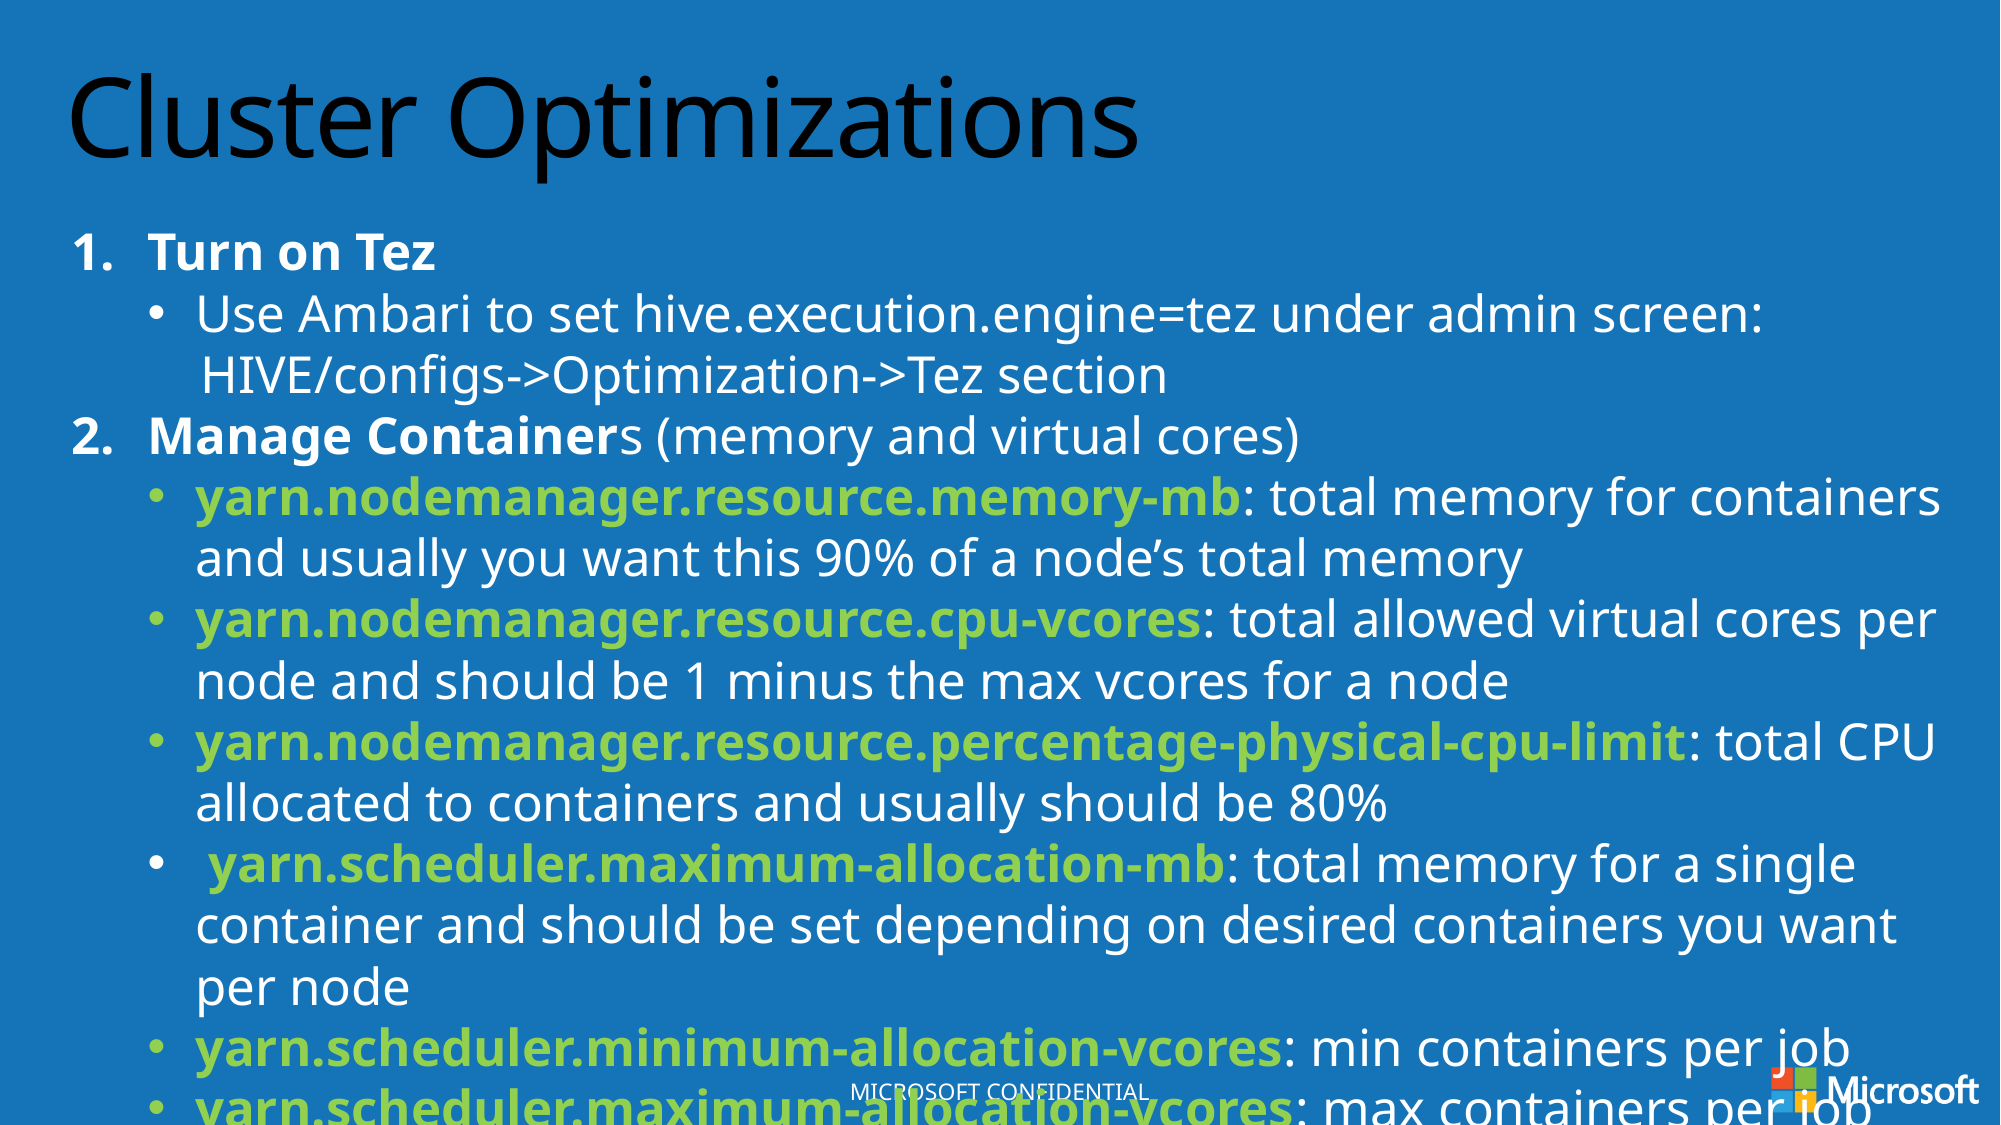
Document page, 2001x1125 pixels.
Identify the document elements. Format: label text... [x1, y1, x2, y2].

title Cluster Optimizations [41, 47, 1935, 196]
text_box Turn on Tez Use Ambari to set hive.execution.engine=tez under admin screen: HIVE/configs->Optimization->Tez section Manage Containers (memory and virtual cores) yarn.nodemanager.resource.memory-mb: total memory for containers and usually you want this 90% of a node’s total memory yarn.nodemanager.resource.cpu-vcores: total allowed virtual cores per node and should be 1 minus the max vcores for a node yarn.nodemanager.resource.percentage-physical-cpu-limit: total CPU allocated to containers and usually should be 80% yarn.scheduler.maximum-allocation-mb: total memory for a single container and should be set depending on desired containers you want per node yarn.scheduler.minimum-allocation-vcores: min containers per job yarn.scheduler.maximum-allocation-vcores: max containers per job [56, 151, 2000, 1125]
